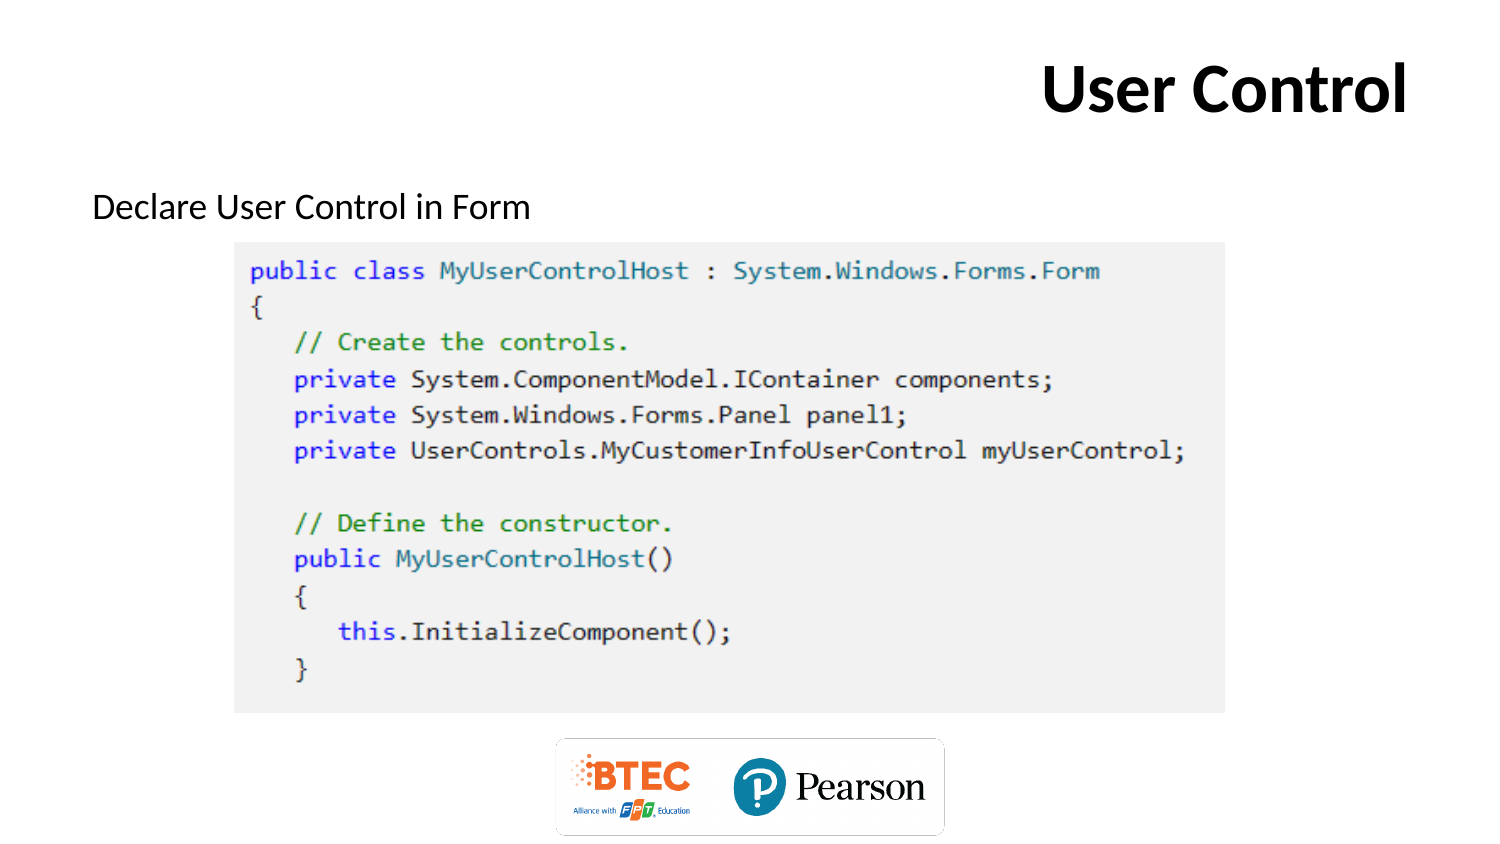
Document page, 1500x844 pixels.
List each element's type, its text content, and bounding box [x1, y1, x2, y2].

title User Control [75, 33, 1425, 175]
picture [547, 730, 953, 844]
text_box Declare User Control in Form [77, 167, 1382, 242]
picture [234, 242, 1225, 713]
